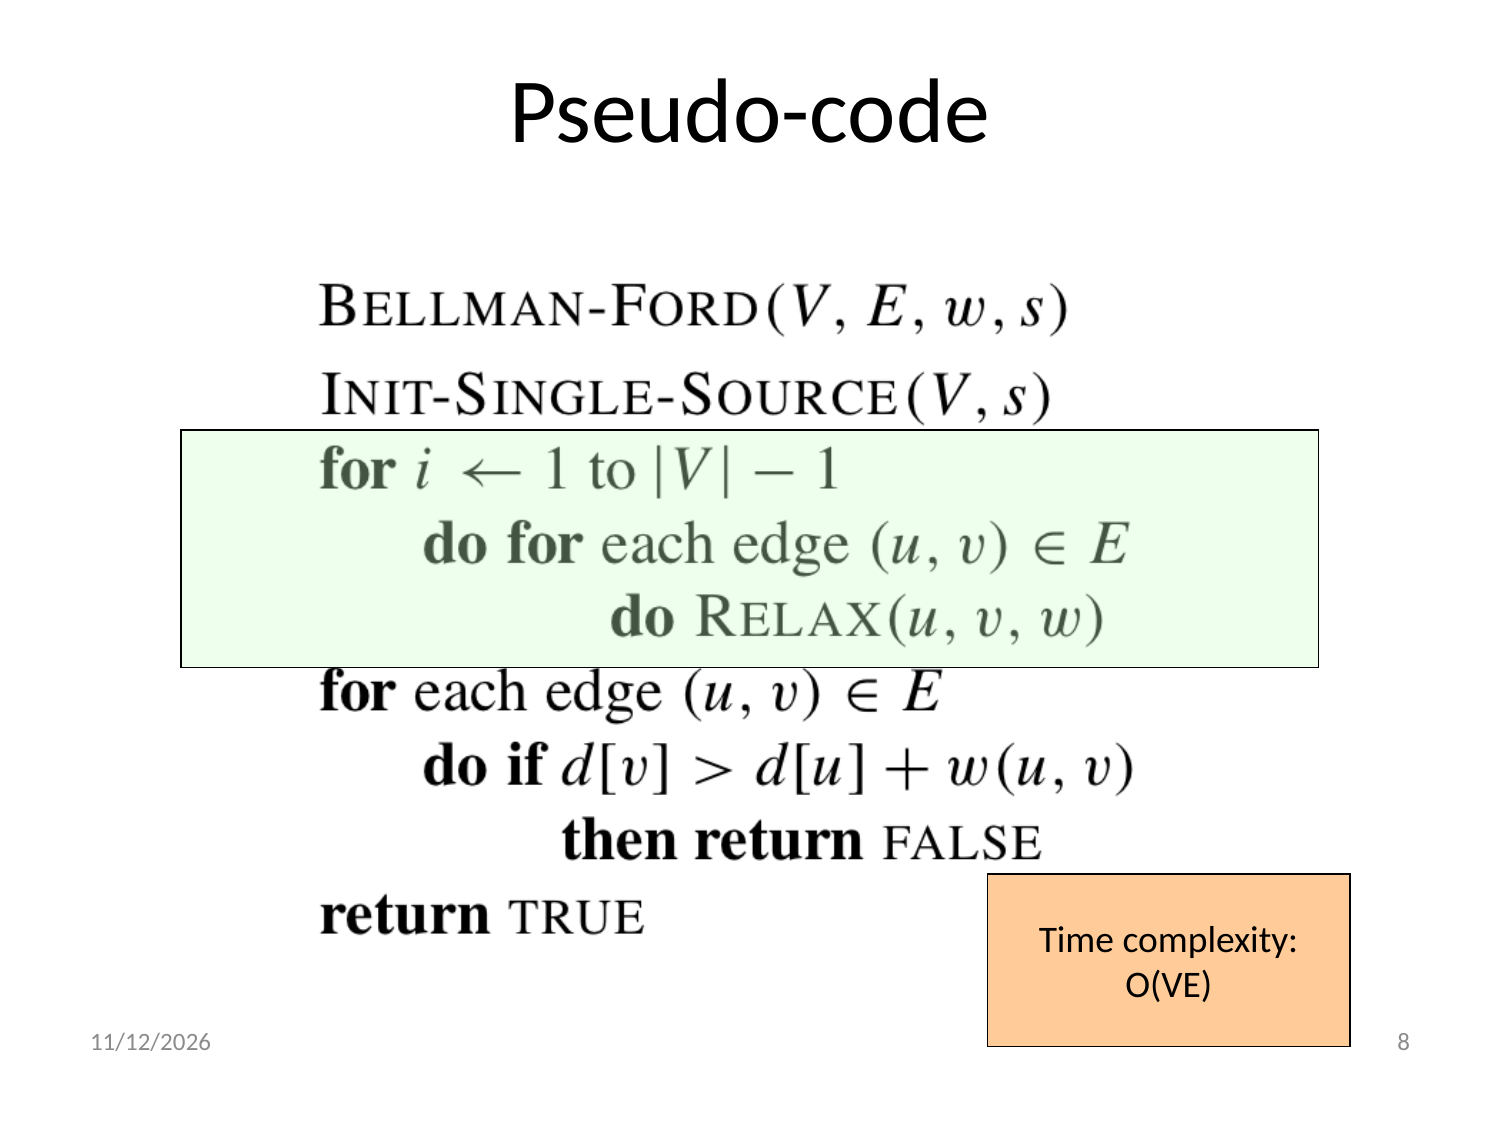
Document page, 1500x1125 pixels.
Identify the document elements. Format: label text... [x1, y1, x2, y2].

text_box [181, 429, 282, 668]
picture [287, 254, 1213, 961]
text_box Time complexity: O(VE) [987, 873, 1350, 1047]
title Pseudo-code [75, 12, 1425, 200]
slide_number 8 [1074, 1010, 1425, 1070]
text_box [1216, 429, 1319, 668]
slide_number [75, 1010, 425, 1070]
